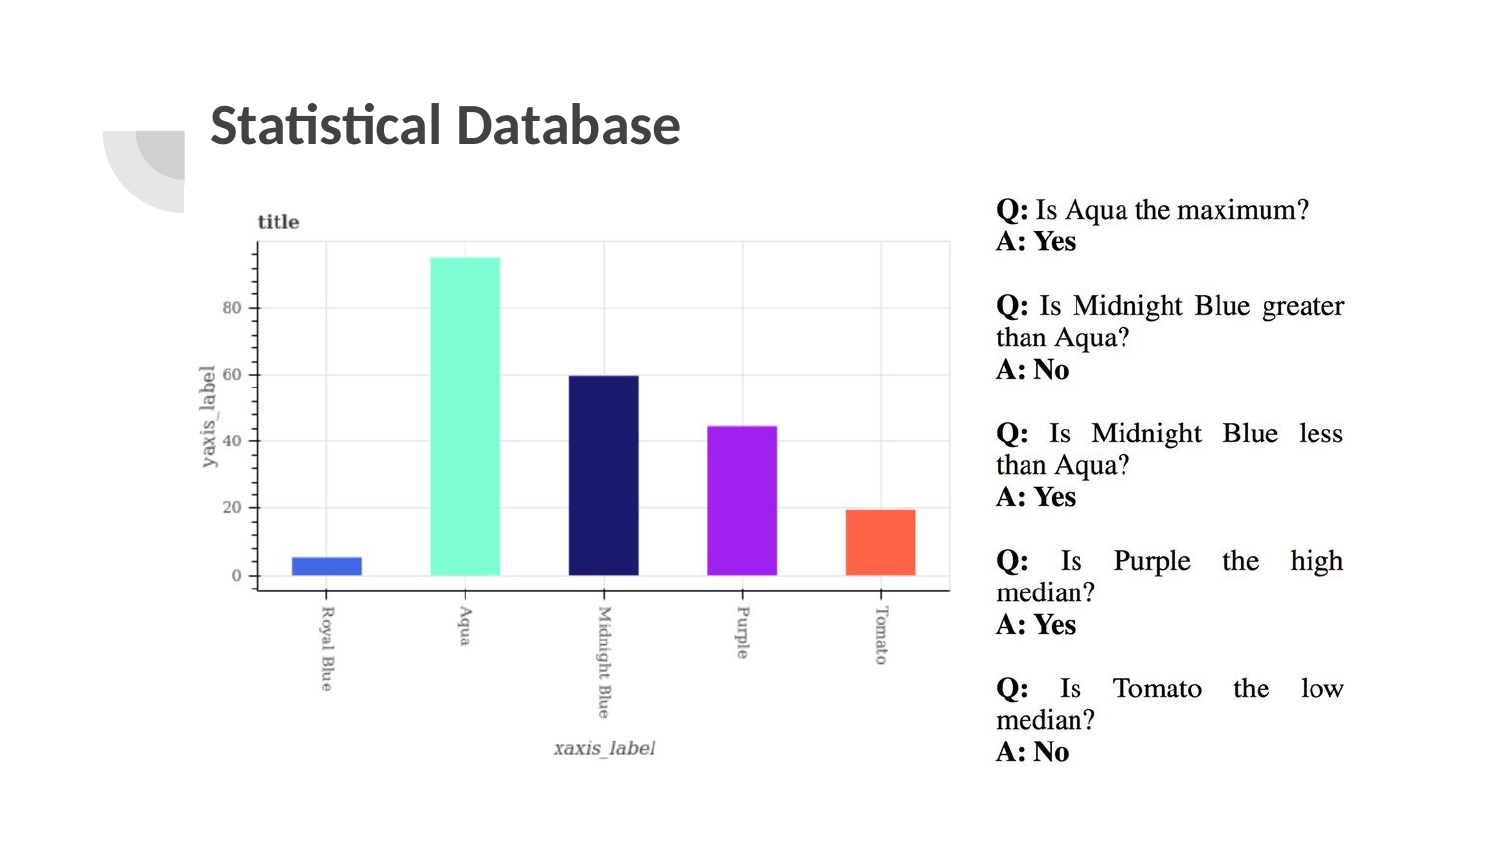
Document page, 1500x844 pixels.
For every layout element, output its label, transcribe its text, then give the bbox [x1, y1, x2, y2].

picture [184, 186, 1360, 792]
title Statistical Database [194, 70, 1349, 185]
